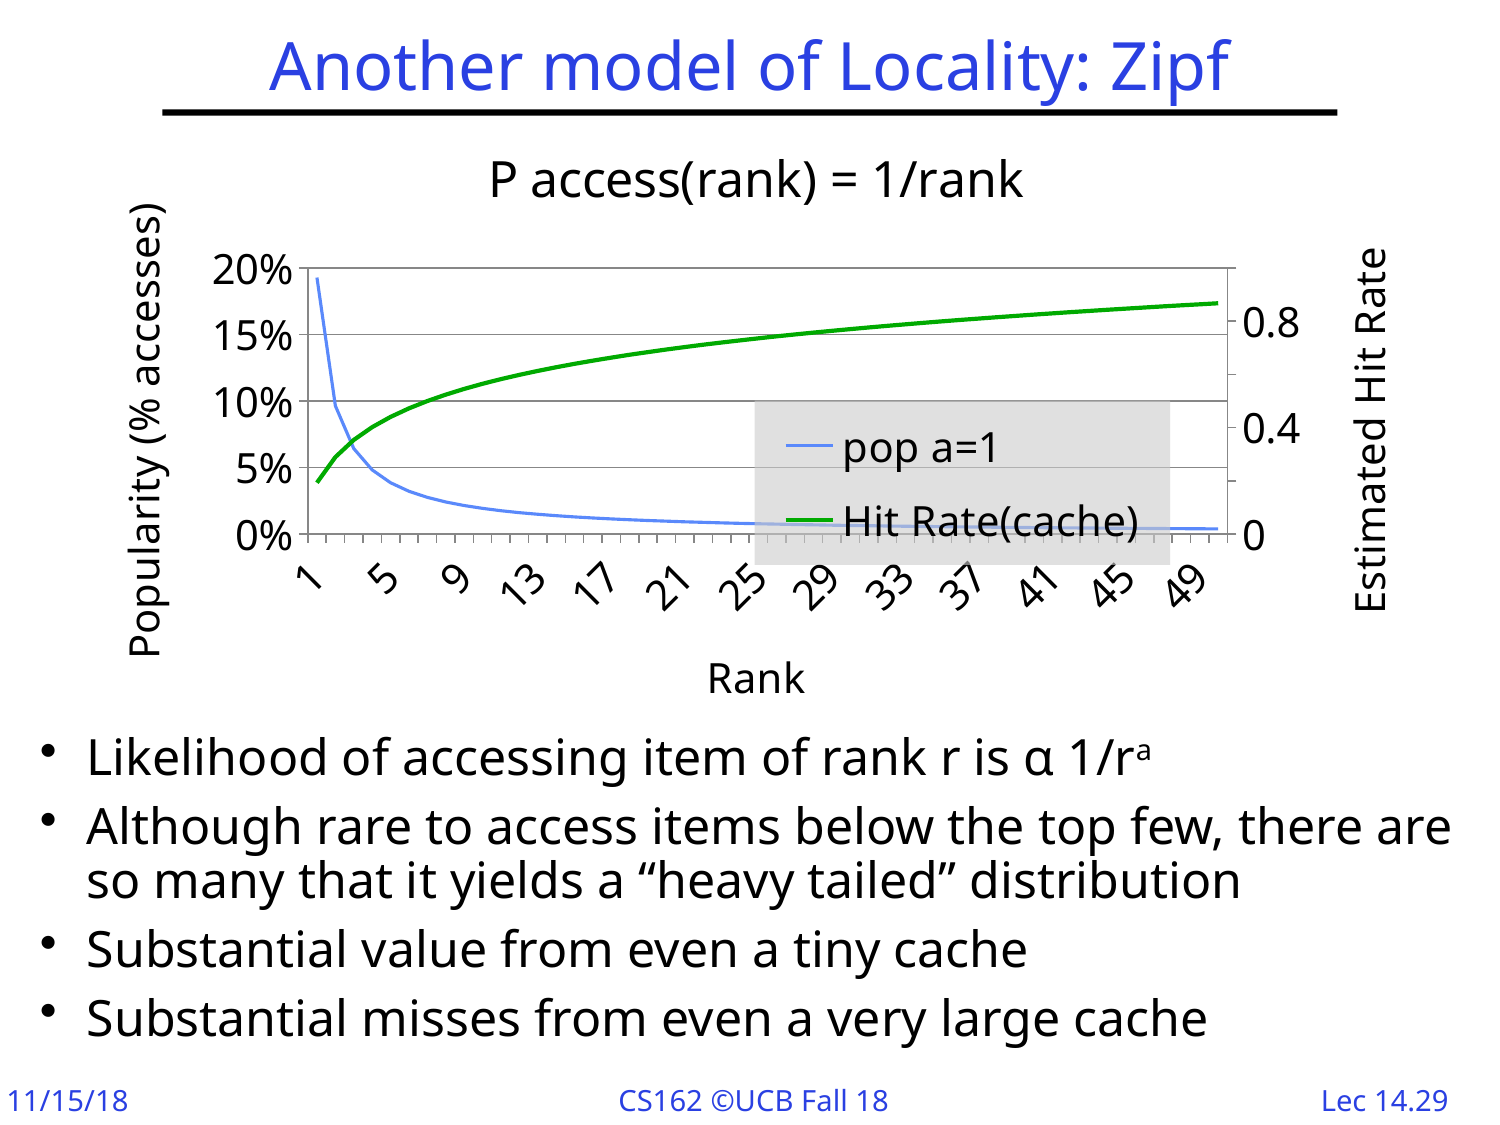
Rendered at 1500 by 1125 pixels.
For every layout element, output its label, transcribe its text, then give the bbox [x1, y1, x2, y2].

chart [74, 108, 1438, 744]
title Another model of Locality: Zipf [162, 24, 1338, 106]
list Likelihood of accessing item of rank r is α 1/ra Although rare to access items below the top few, there are so many that it yields a “heavy tailed” distribution Substantial value from even a tiny cache Substantial misses from even a very large cache [24, 725, 1500, 1004]
